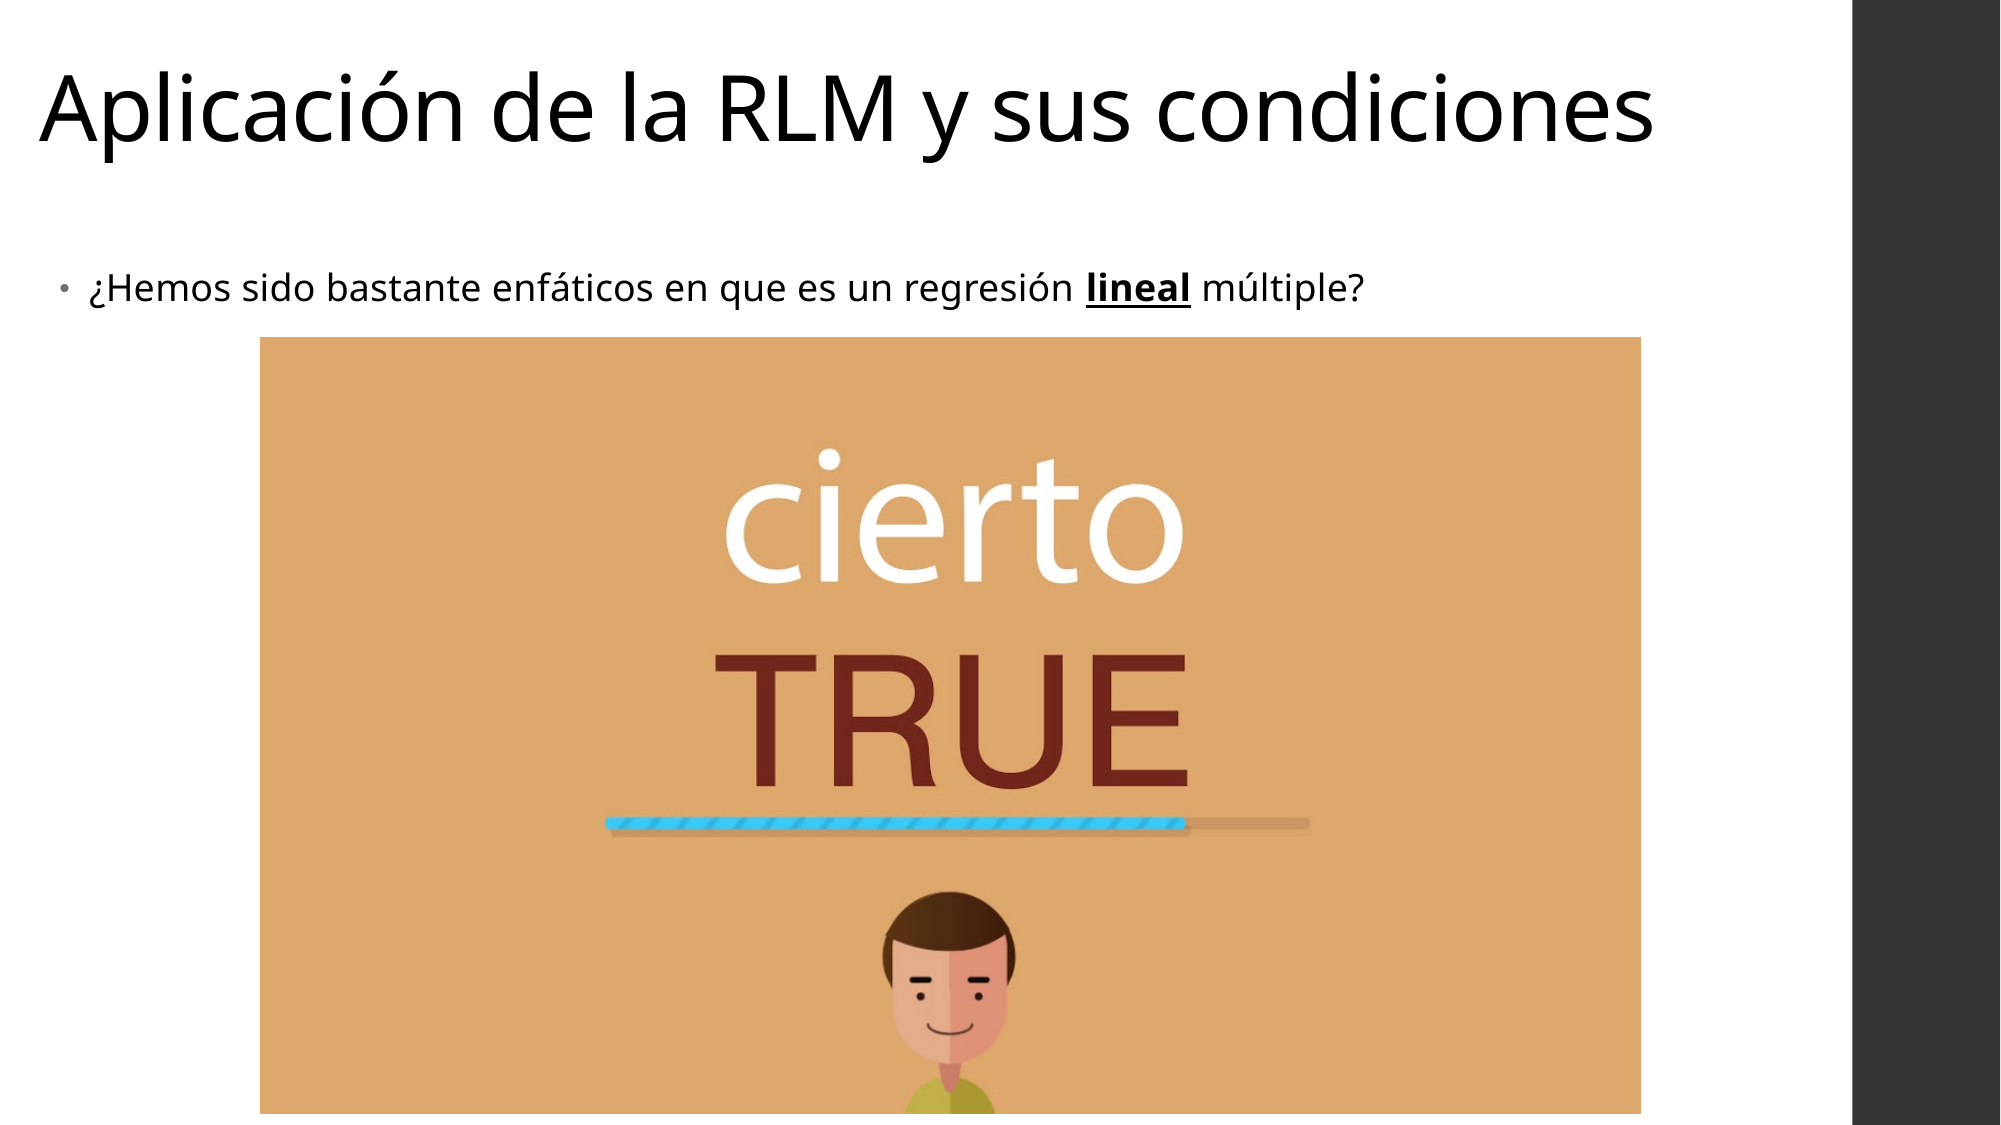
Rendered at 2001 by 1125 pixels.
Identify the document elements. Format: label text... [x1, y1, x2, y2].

picture [259, 337, 1641, 1115]
title Aplicación de la RLM y sus condiciones [24, 21, 1830, 169]
list ¿Hemos sido bastante enfáticos en que es un regresión lineal múltiple? [44, 260, 1401, 974]
